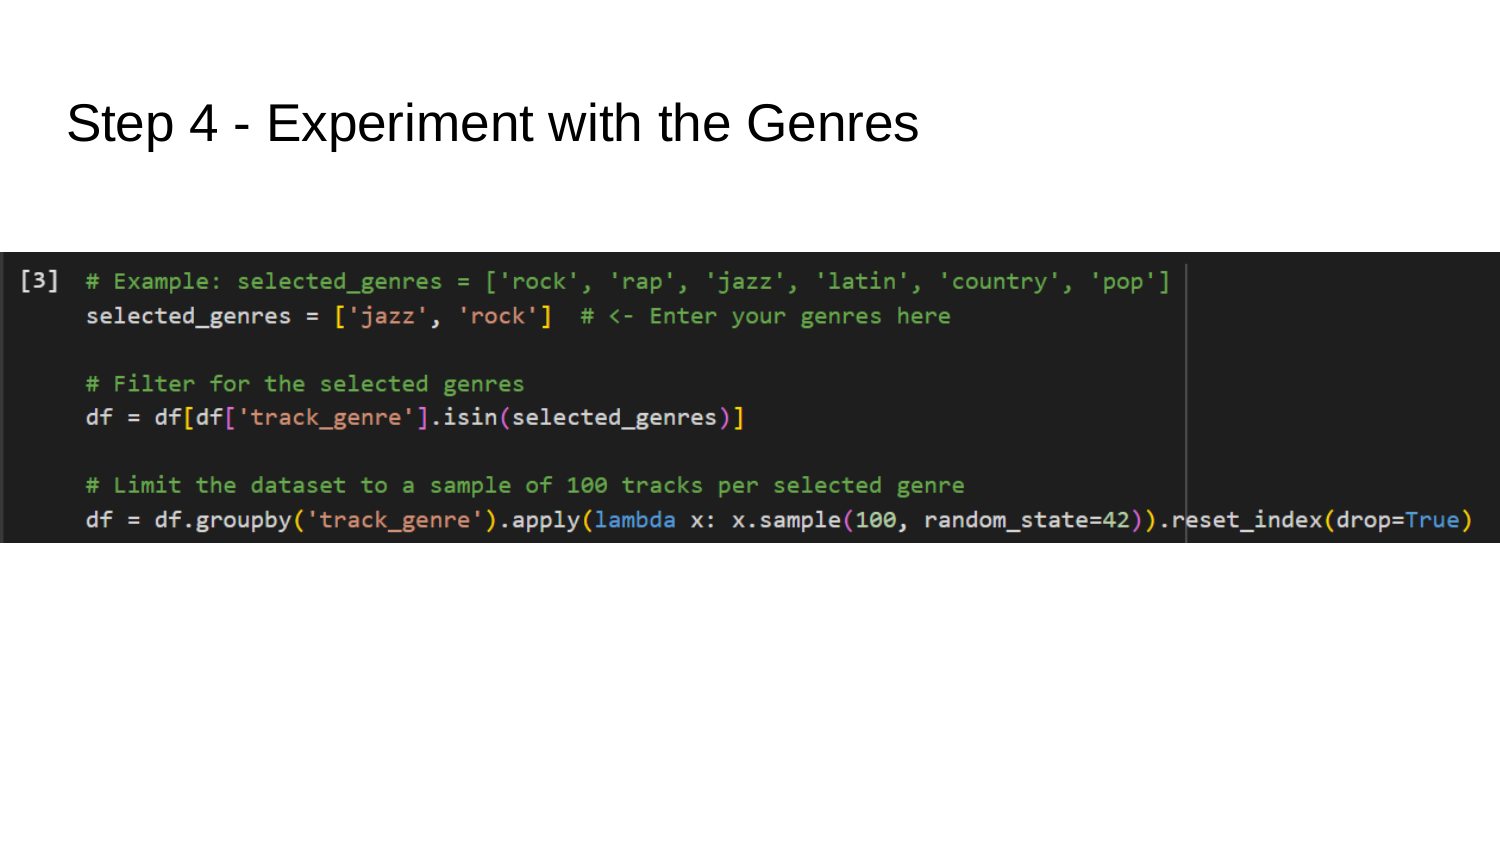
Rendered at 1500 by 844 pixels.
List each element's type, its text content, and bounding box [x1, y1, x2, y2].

title Step 4 - Experiment with the Genres [51, 72, 1449, 167]
picture [0, 251, 1500, 543]
